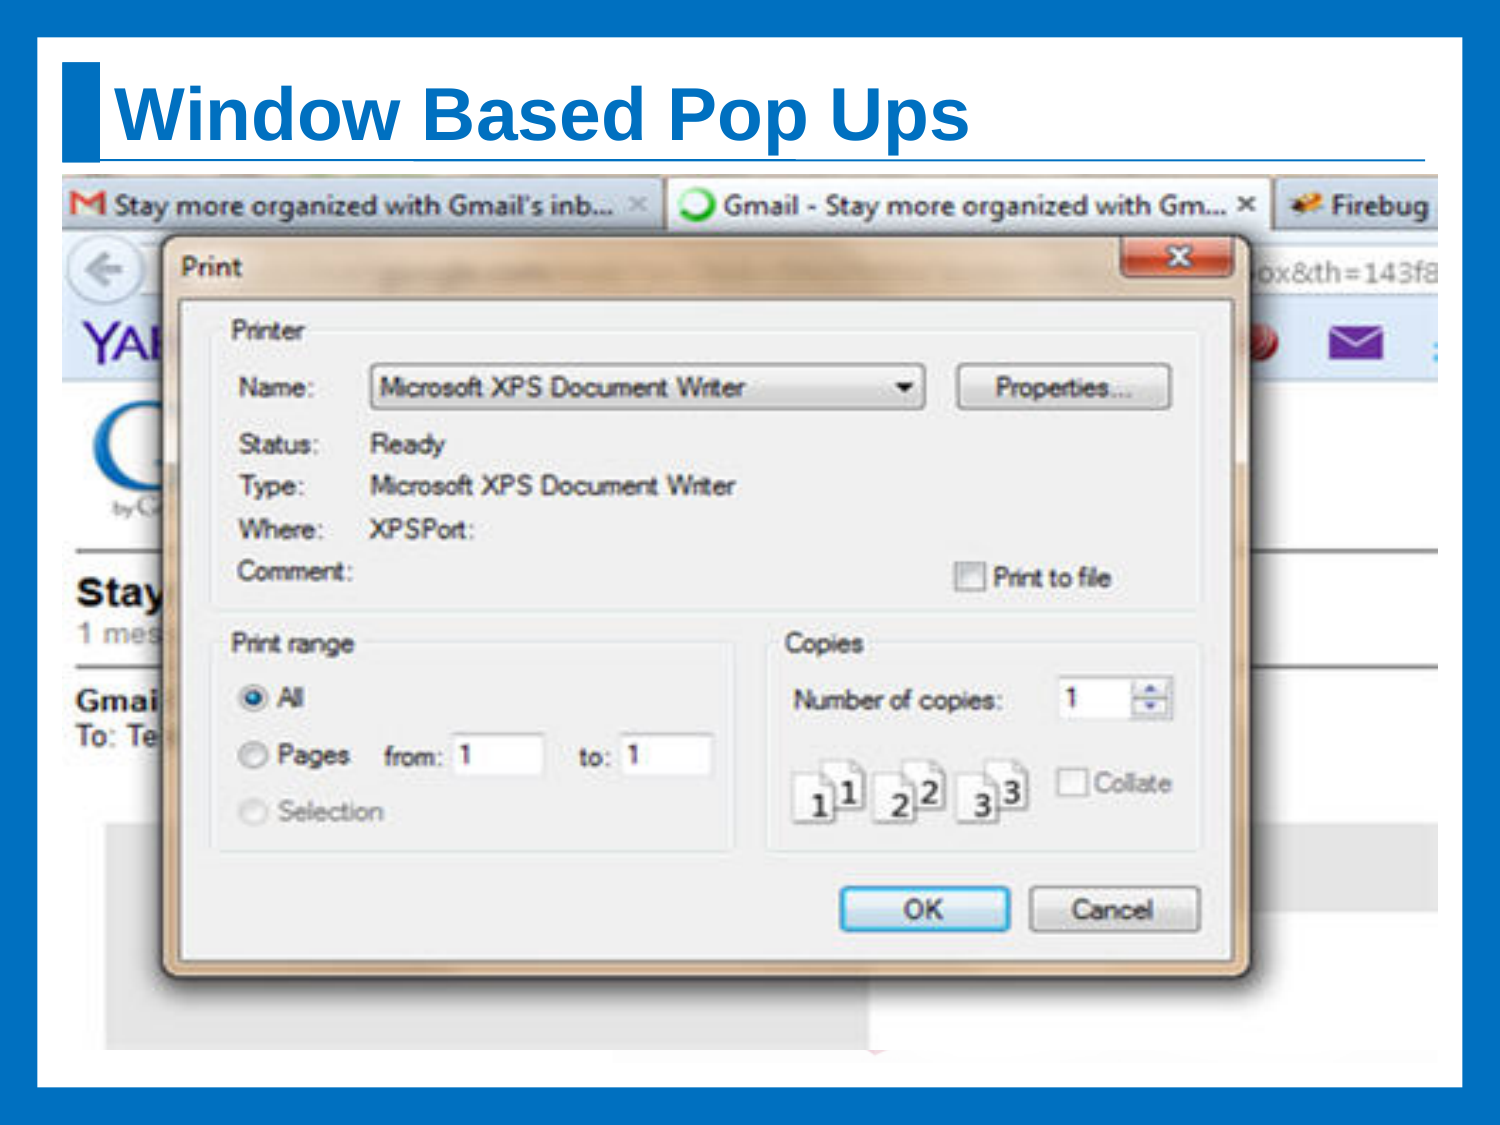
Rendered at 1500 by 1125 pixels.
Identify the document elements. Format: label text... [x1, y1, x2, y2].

picture [62, 174, 1438, 1051]
title Window Based Pop Ups [99, 44, 1438, 174]
